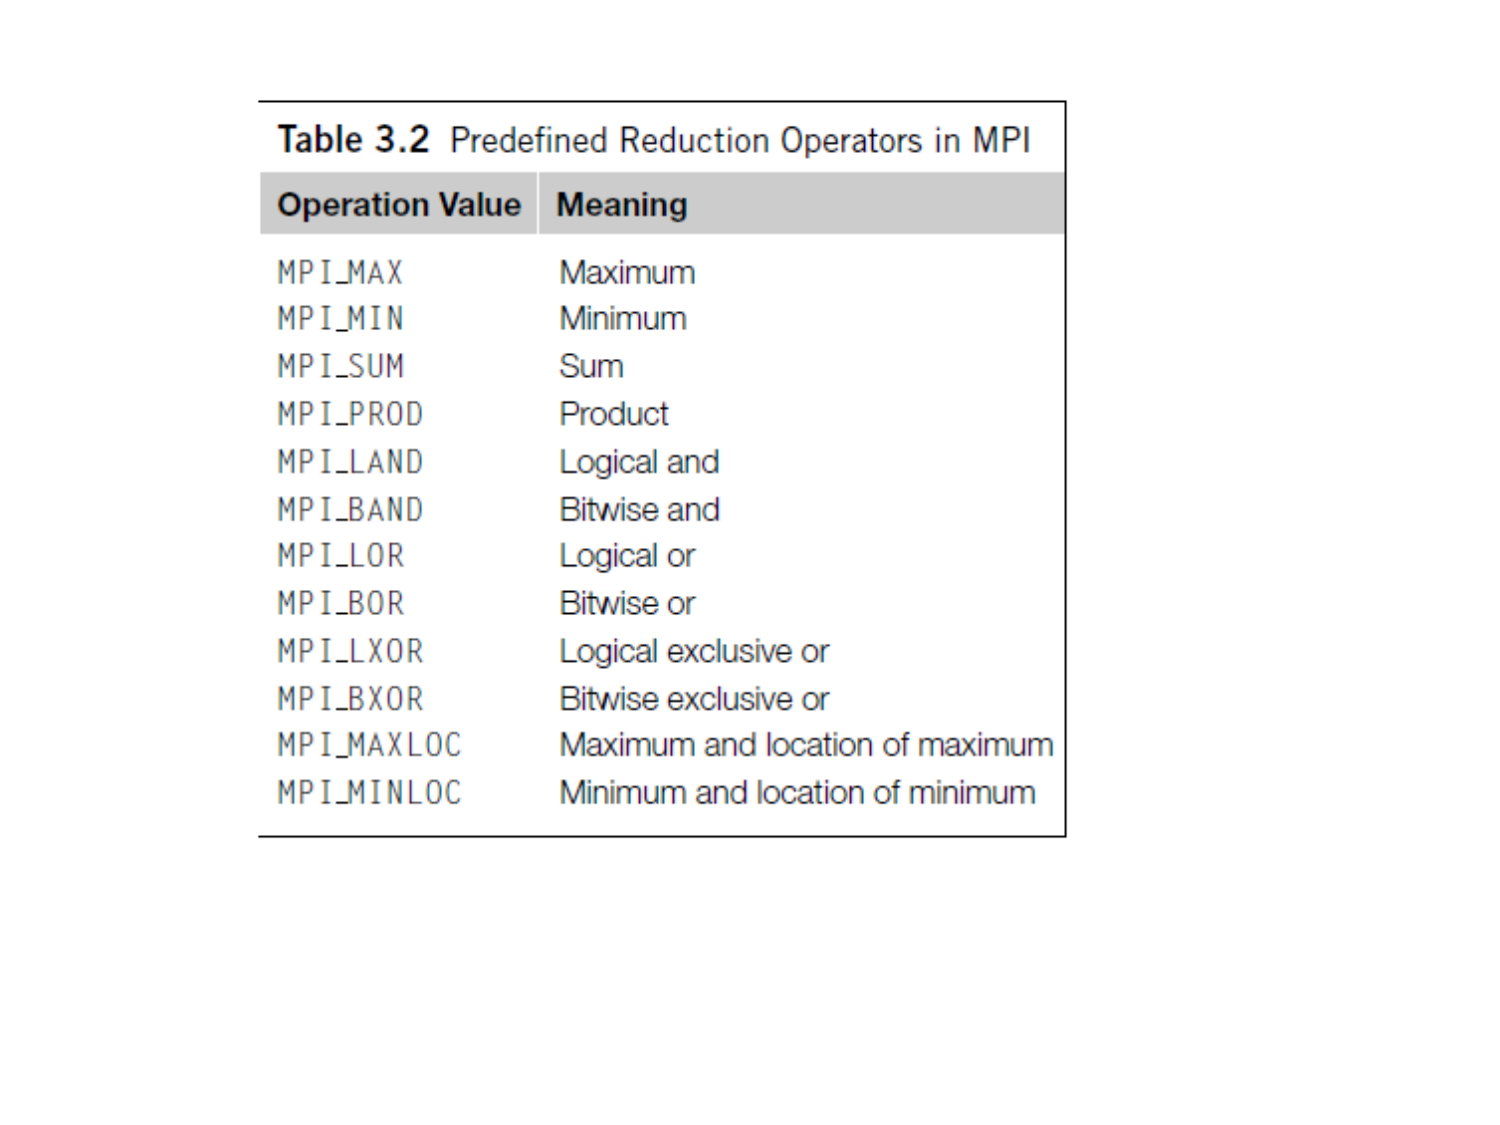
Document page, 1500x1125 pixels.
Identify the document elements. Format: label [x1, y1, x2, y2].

picture [222, 87, 1091, 870]
